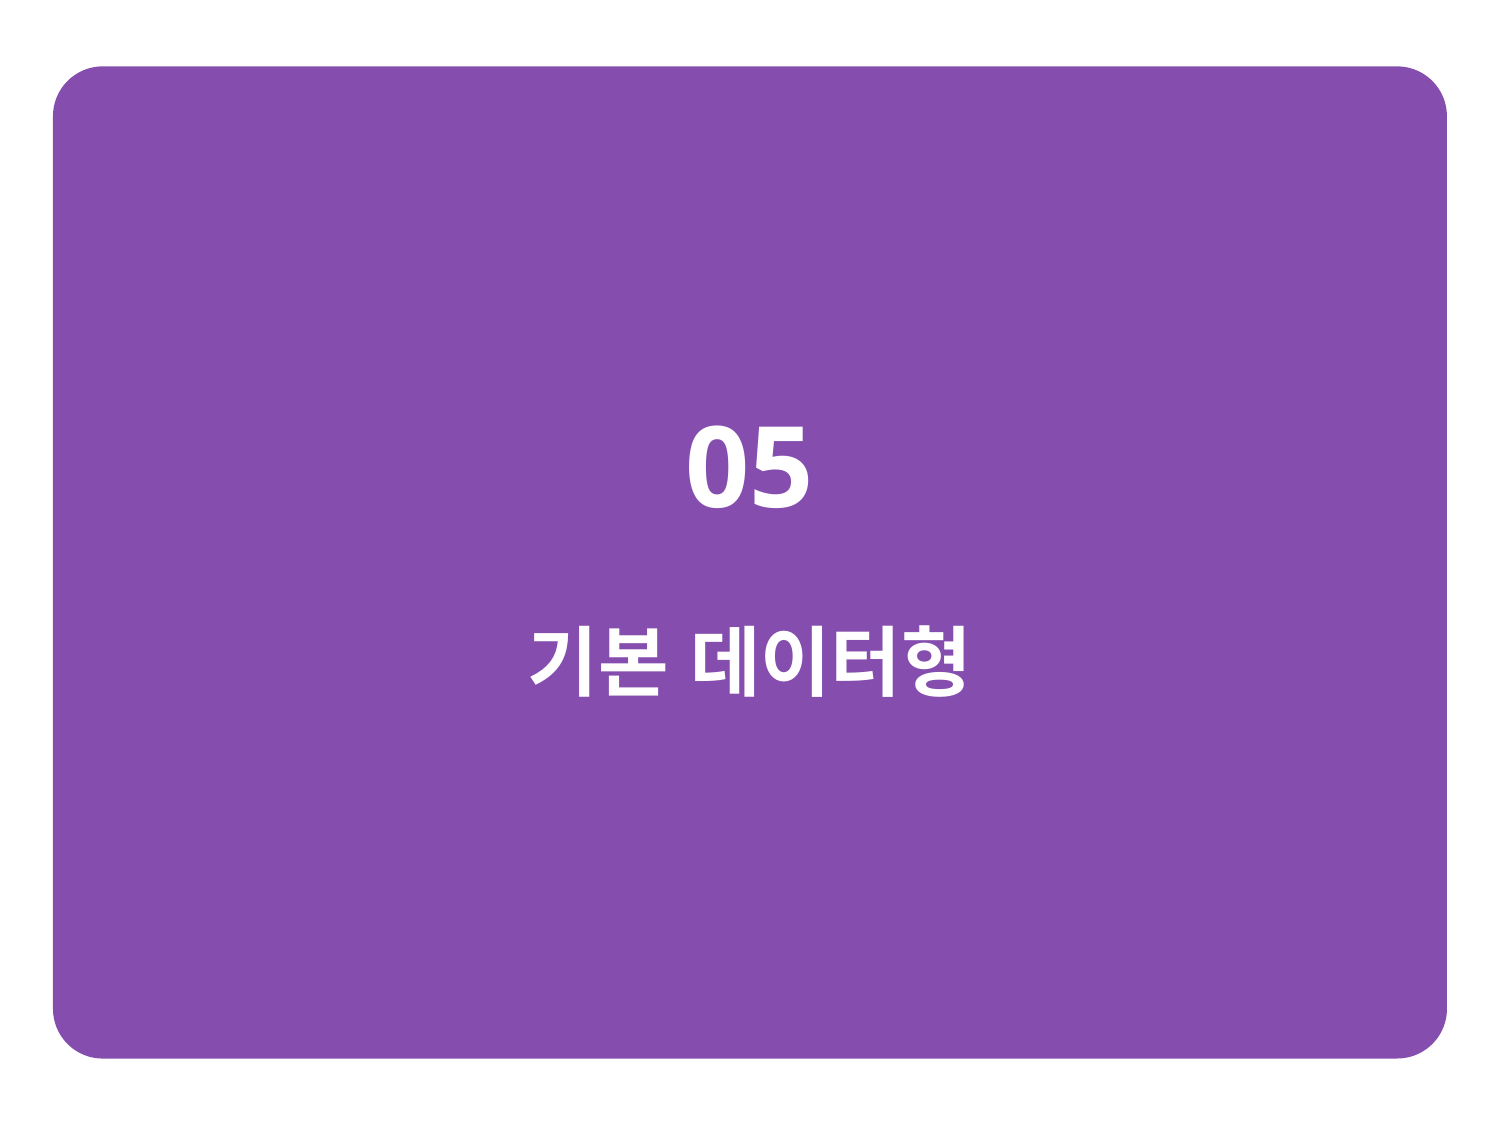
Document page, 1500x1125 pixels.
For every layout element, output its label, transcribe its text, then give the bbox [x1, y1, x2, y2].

list 05 [118, 385, 1382, 540]
list 기본 데이터형 [118, 559, 1382, 714]
